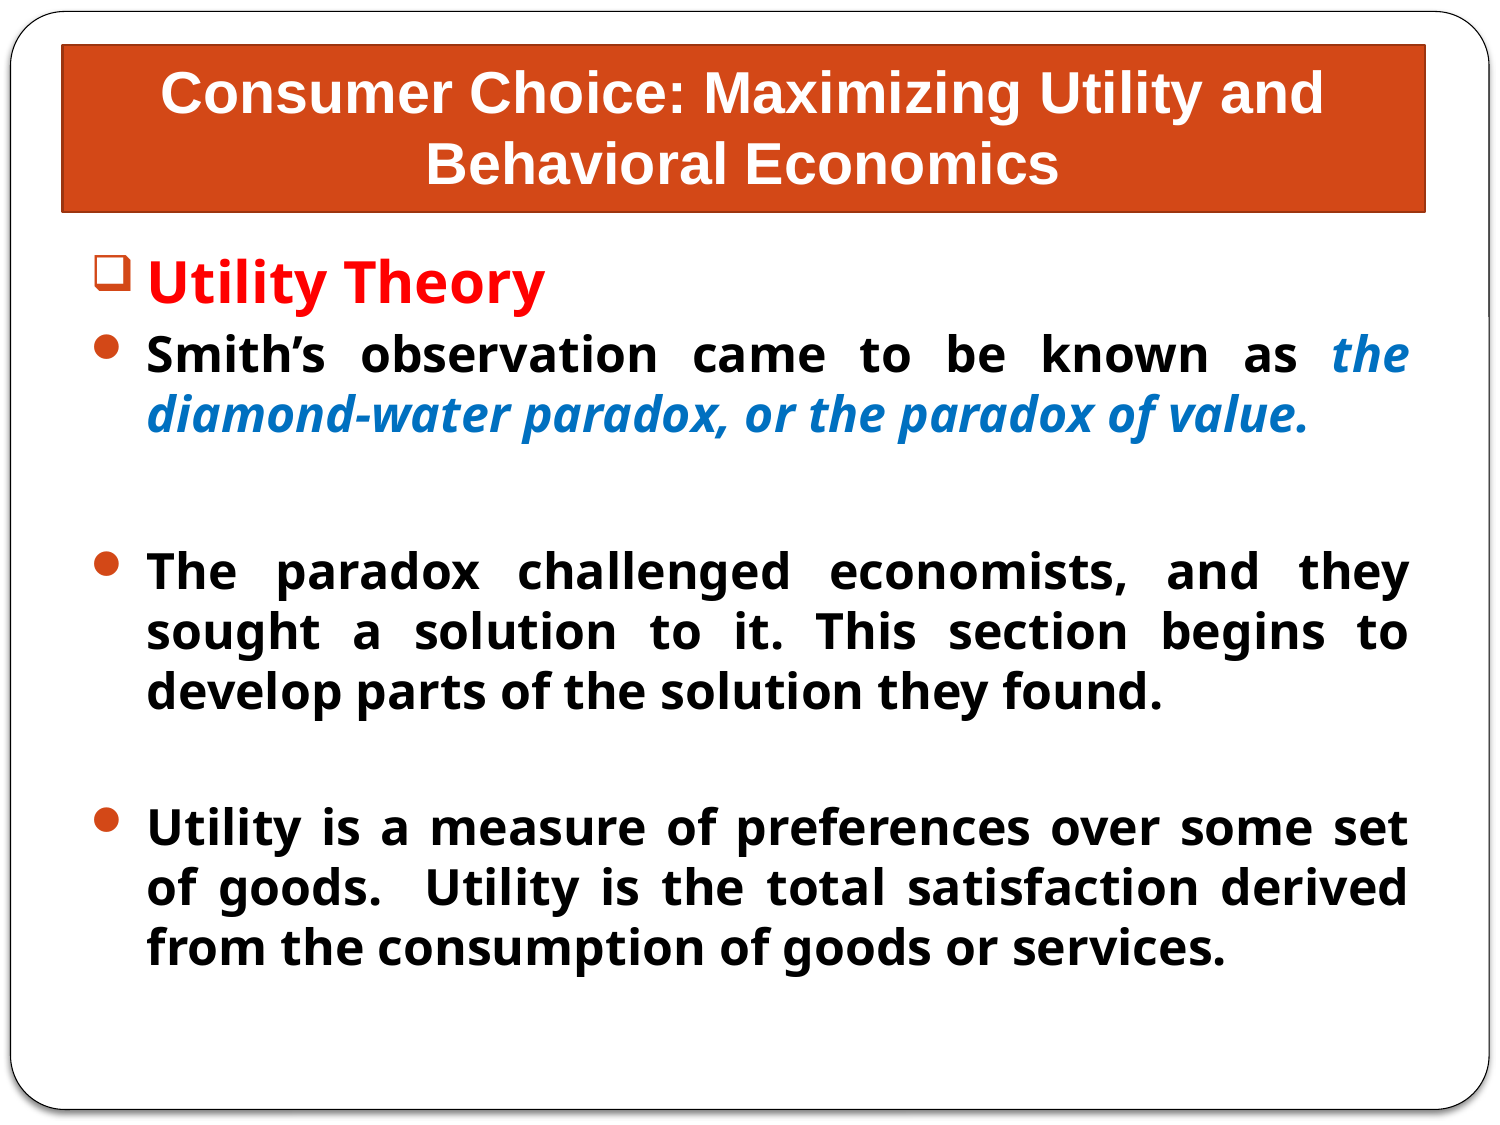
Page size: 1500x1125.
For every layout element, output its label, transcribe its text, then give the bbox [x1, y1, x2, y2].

list Utility Theory Smith’s observation came to be known as the diamond-water paradox, or the paradox of value. The paradox challenged economists, and they sought a solution to it. This section begins to develop parts of the solution they found. Utility is a measure of preferences over some set of goods. Utility is the total satisfaction derived from the consumption of goods or services. [75, 237, 1425, 1038]
title Consumer Choice: Maximizing Utility and Behavioral Economics [61, 44, 1426, 213]
